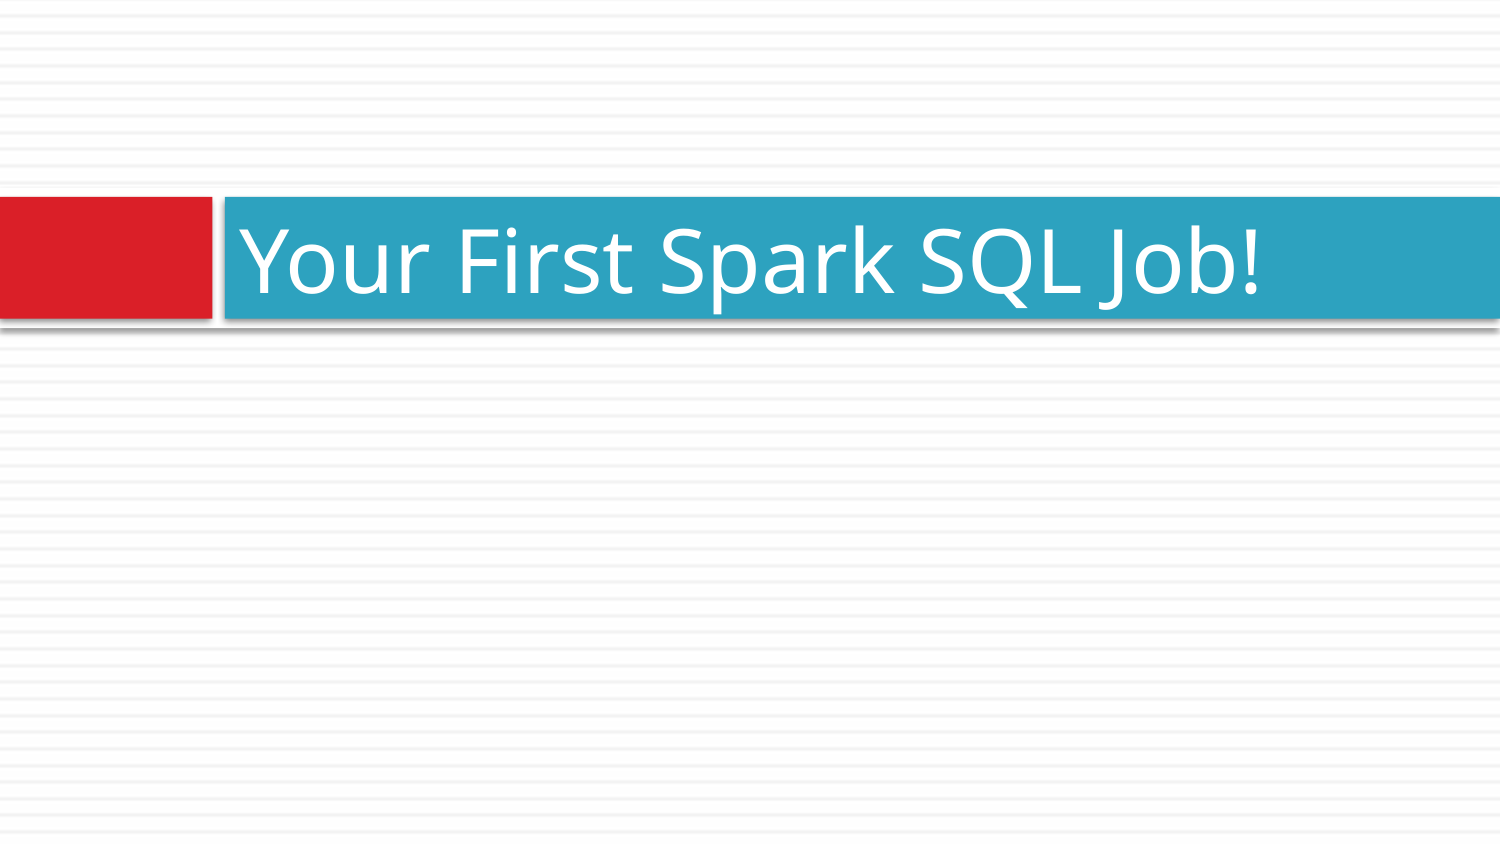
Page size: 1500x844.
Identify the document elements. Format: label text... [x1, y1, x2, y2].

title Your First Spark SQL Job! [225, 196, 1475, 319]
